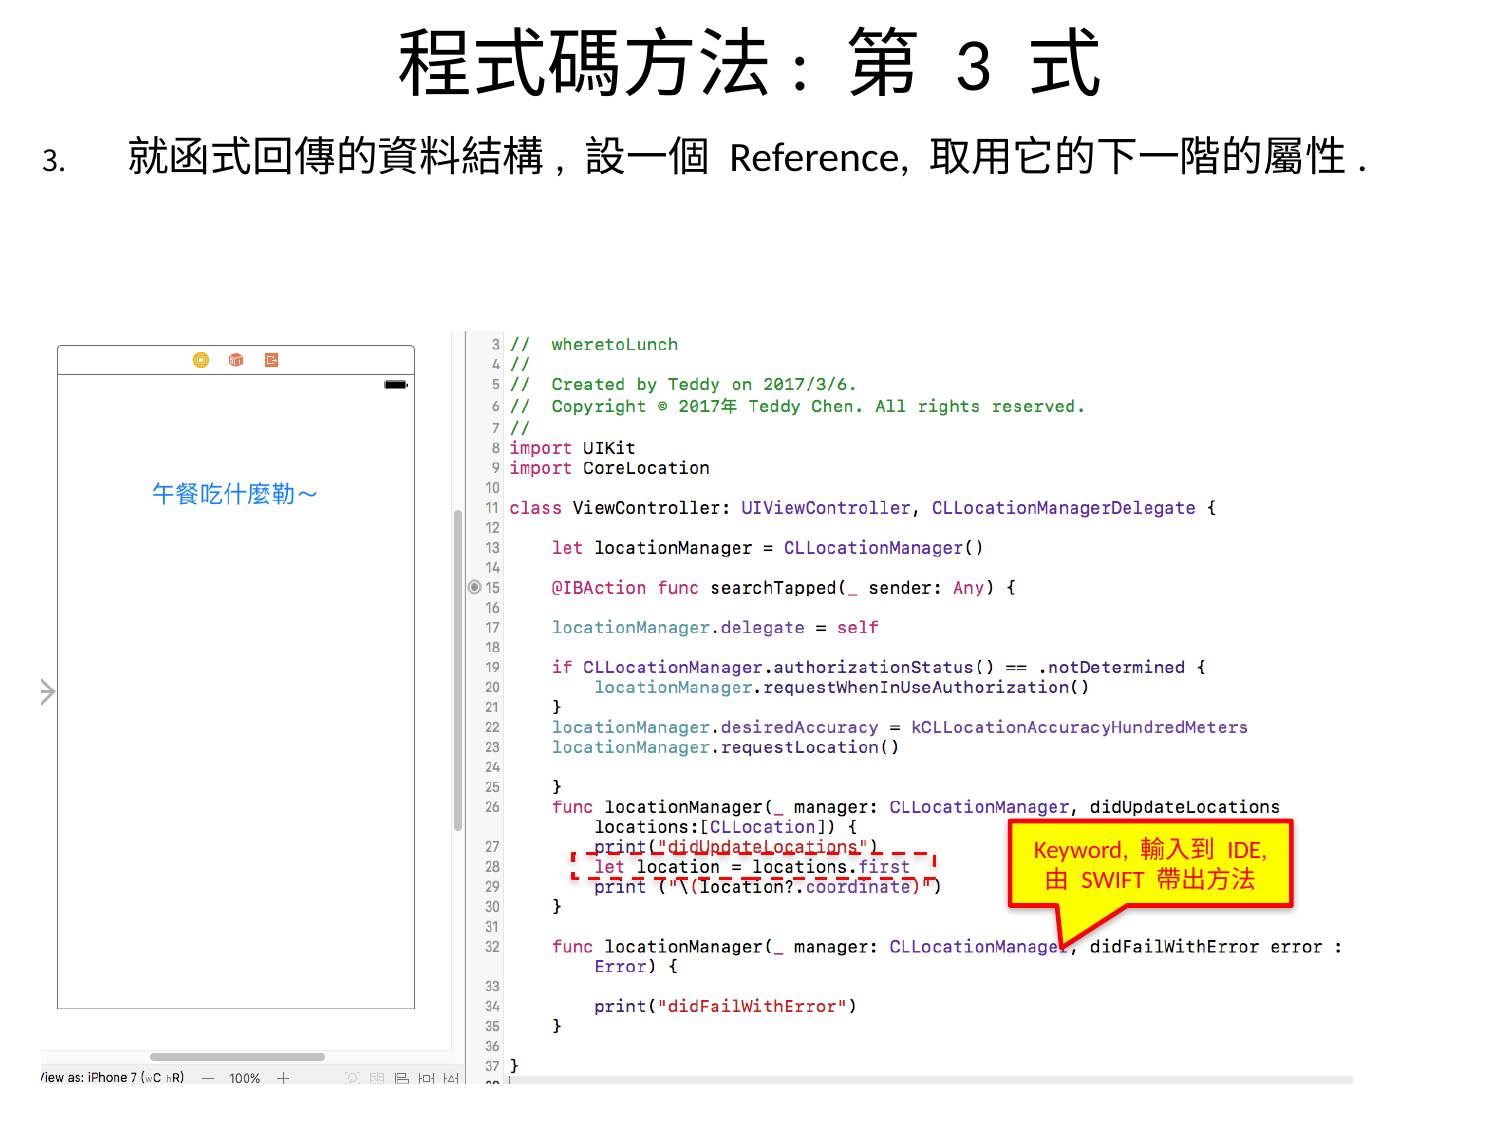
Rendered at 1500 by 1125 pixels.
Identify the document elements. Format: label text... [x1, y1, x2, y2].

title 程式碼方法: 第 3 式 [0, 0, 1500, 122]
picture [41, 330, 1353, 1084]
list 就函式回傳的資料結構, 設一個 Reference, 取用它的下一階的屬性. [27, 121, 1454, 209]
